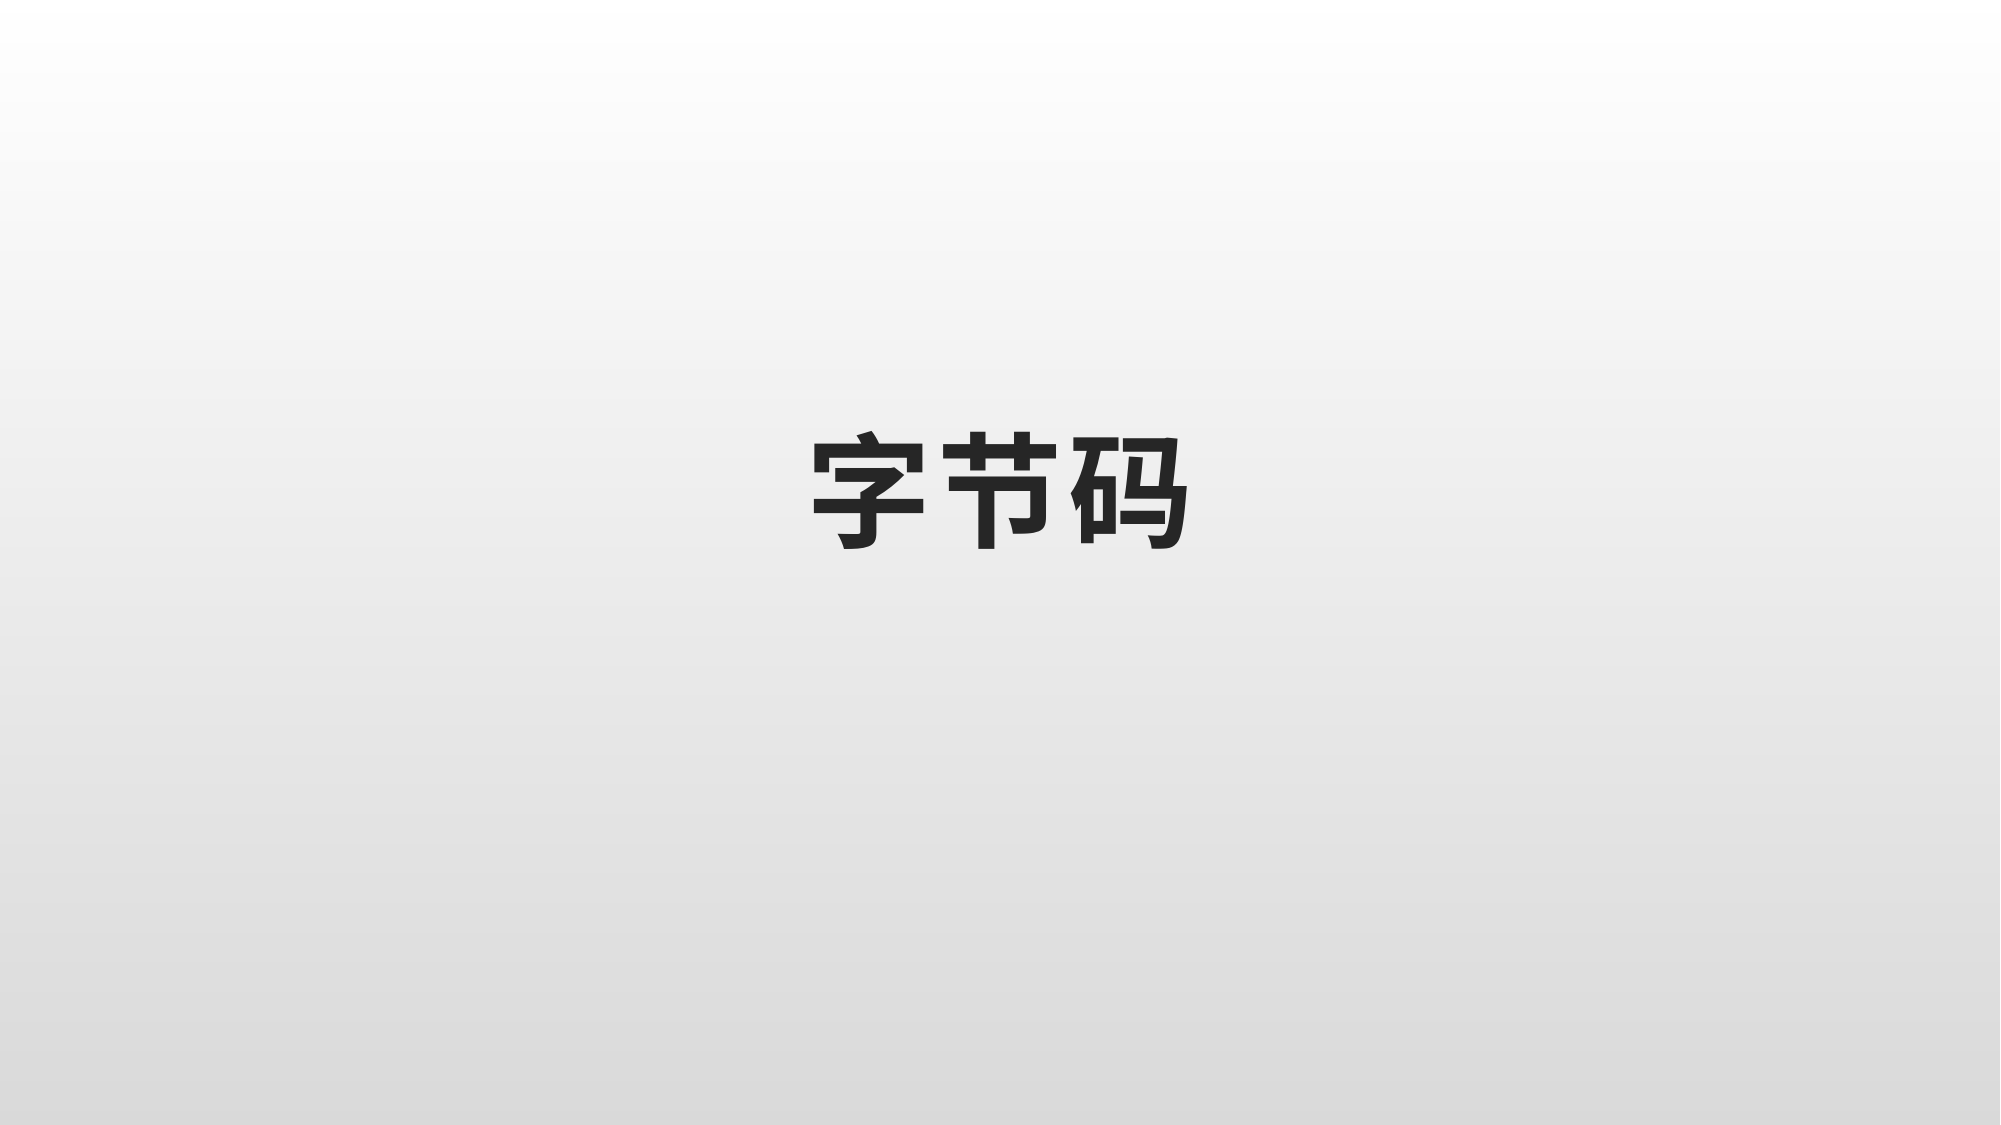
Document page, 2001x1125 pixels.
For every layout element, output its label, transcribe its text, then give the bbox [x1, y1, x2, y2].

title 字节码 [196, 149, 1805, 572]
